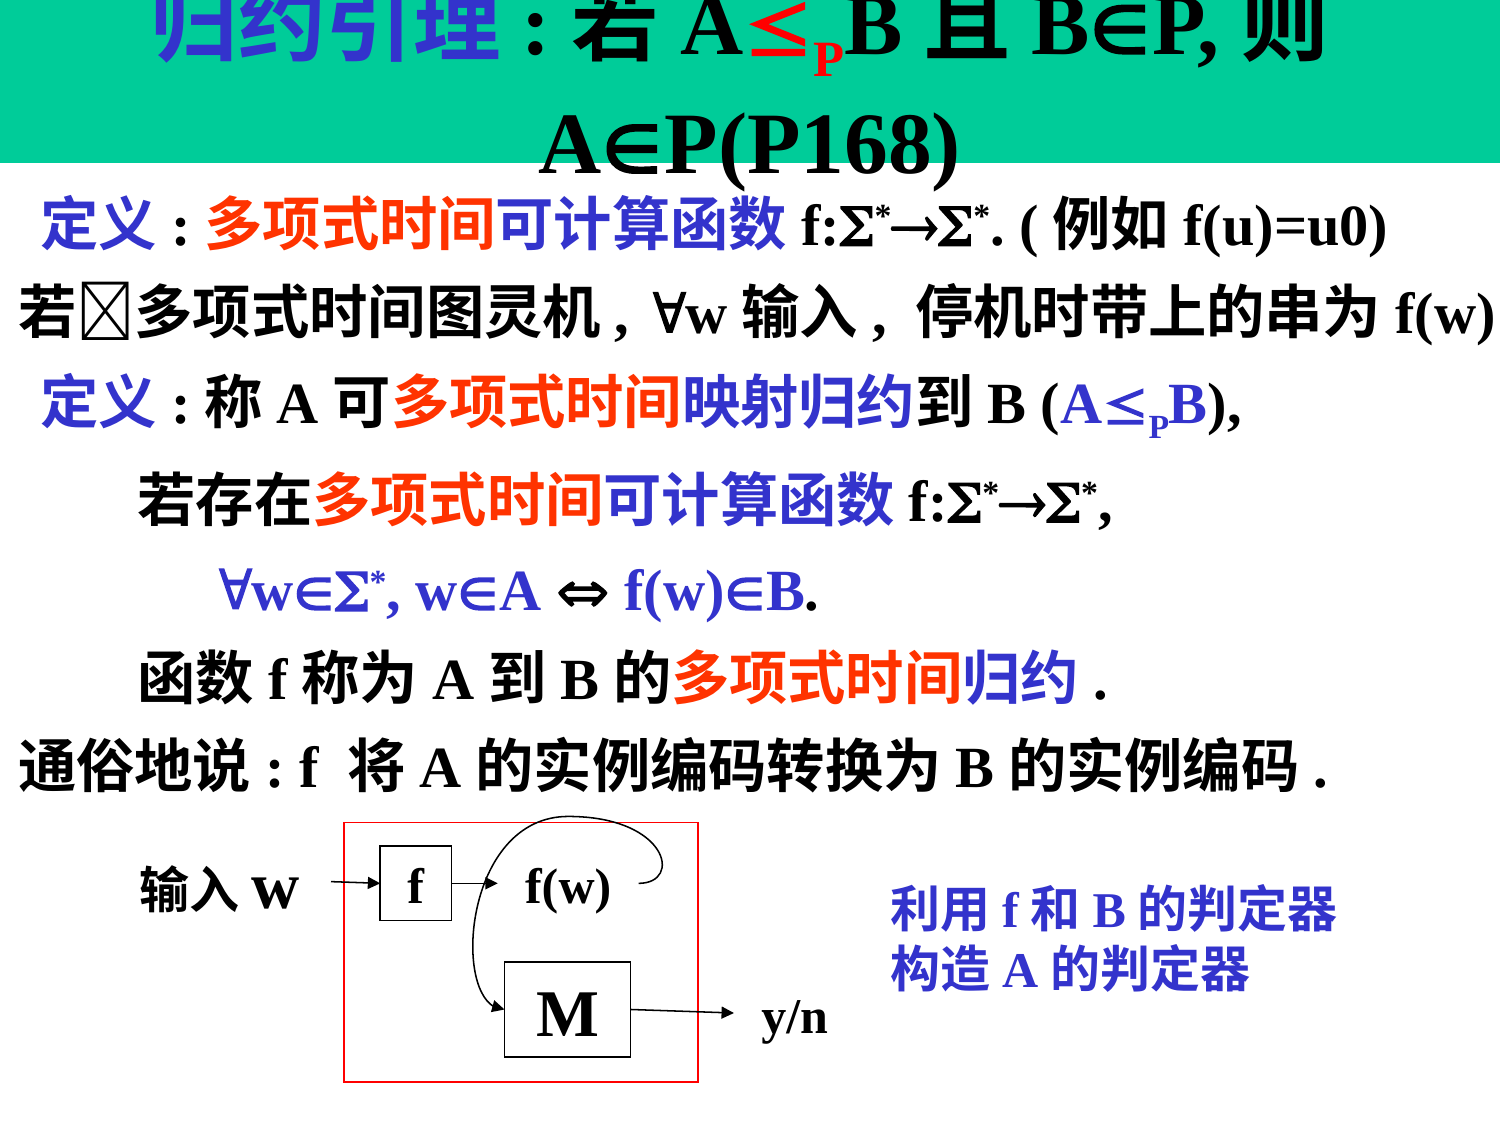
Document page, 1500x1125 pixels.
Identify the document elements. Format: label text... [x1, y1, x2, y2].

text_box f [380, 845, 452, 921]
text_box [620, 822, 699, 1008]
text_box 利用f和B的判定器 构造A的判定器 [875, 869, 1364, 1005]
text_box 输入w [101, 834, 332, 929]
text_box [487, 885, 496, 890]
text_box [343, 892, 699, 1083]
text_box [343, 822, 534, 882]
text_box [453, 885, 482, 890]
title 归约引理:若APB且BP,则AP(P168) [0, 0, 1500, 163]
text_box y/n [733, 975, 856, 1051]
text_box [631, 1010, 734, 1014]
text_box f(w) [497, 845, 639, 883]
text_box M [504, 1018, 631, 1057]
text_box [503, 883, 640, 1011]
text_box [319, 881, 380, 885]
text_box [509, 822, 661, 882]
text_box 定义:多项式时间可计算函数f:**. (例如f(u)=u0) 若多项式时间图灵机, w输入, 停机时带上的串为f(w) 定义:称A可多项式时间映射归约到B (APB), 若存在多项式时间可计算函数f:**, w*, wA  f(w)B. 函数f称为A到B的多项式时间归约. 通俗地说: f 将A的实例编码转换为B的实例编码. [0, 172, 1500, 807]
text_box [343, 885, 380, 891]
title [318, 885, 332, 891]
